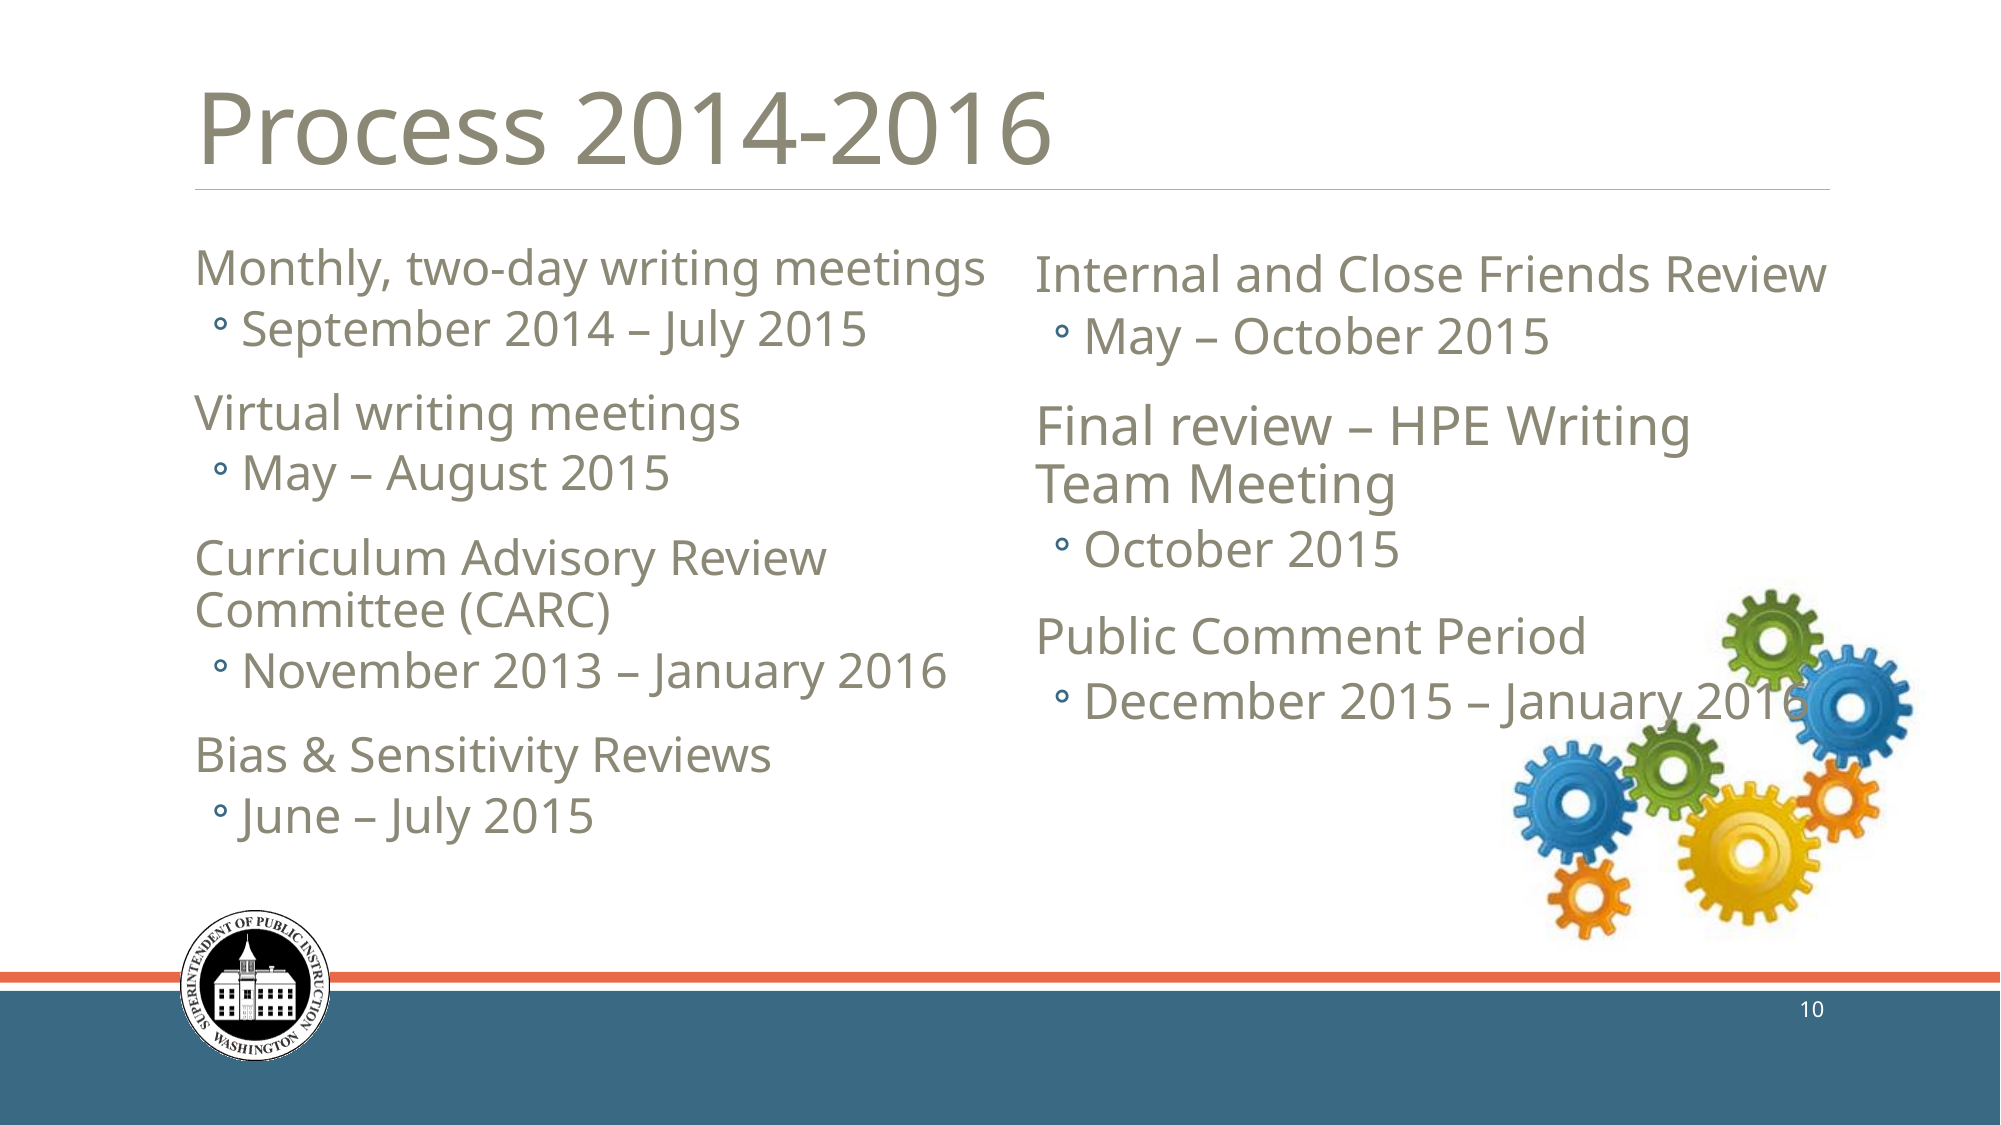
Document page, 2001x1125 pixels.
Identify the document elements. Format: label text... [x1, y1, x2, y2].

list Monthly, two-day writing meetings September 2014 – July 2015 Virtual writing meetings May – August 2015 Curriculum Advisory Review Committee (CARC) November 2013 – January 2016 Bias & Sensitivity Reviews June – July 2015 [180, 236, 990, 904]
title Process 2014-2016 [180, 47, 1830, 193]
picture [1501, 577, 1927, 953]
picture [180, 910, 330, 1061]
slide_number 10 [1624, 980, 1840, 1041]
list Internal and Close Friends Review May – October 2015 Final review – HPE Writing Team Meeting October 2015 Public Comment Period December 2015 – January 2016 [1020, 241, 1830, 904]
